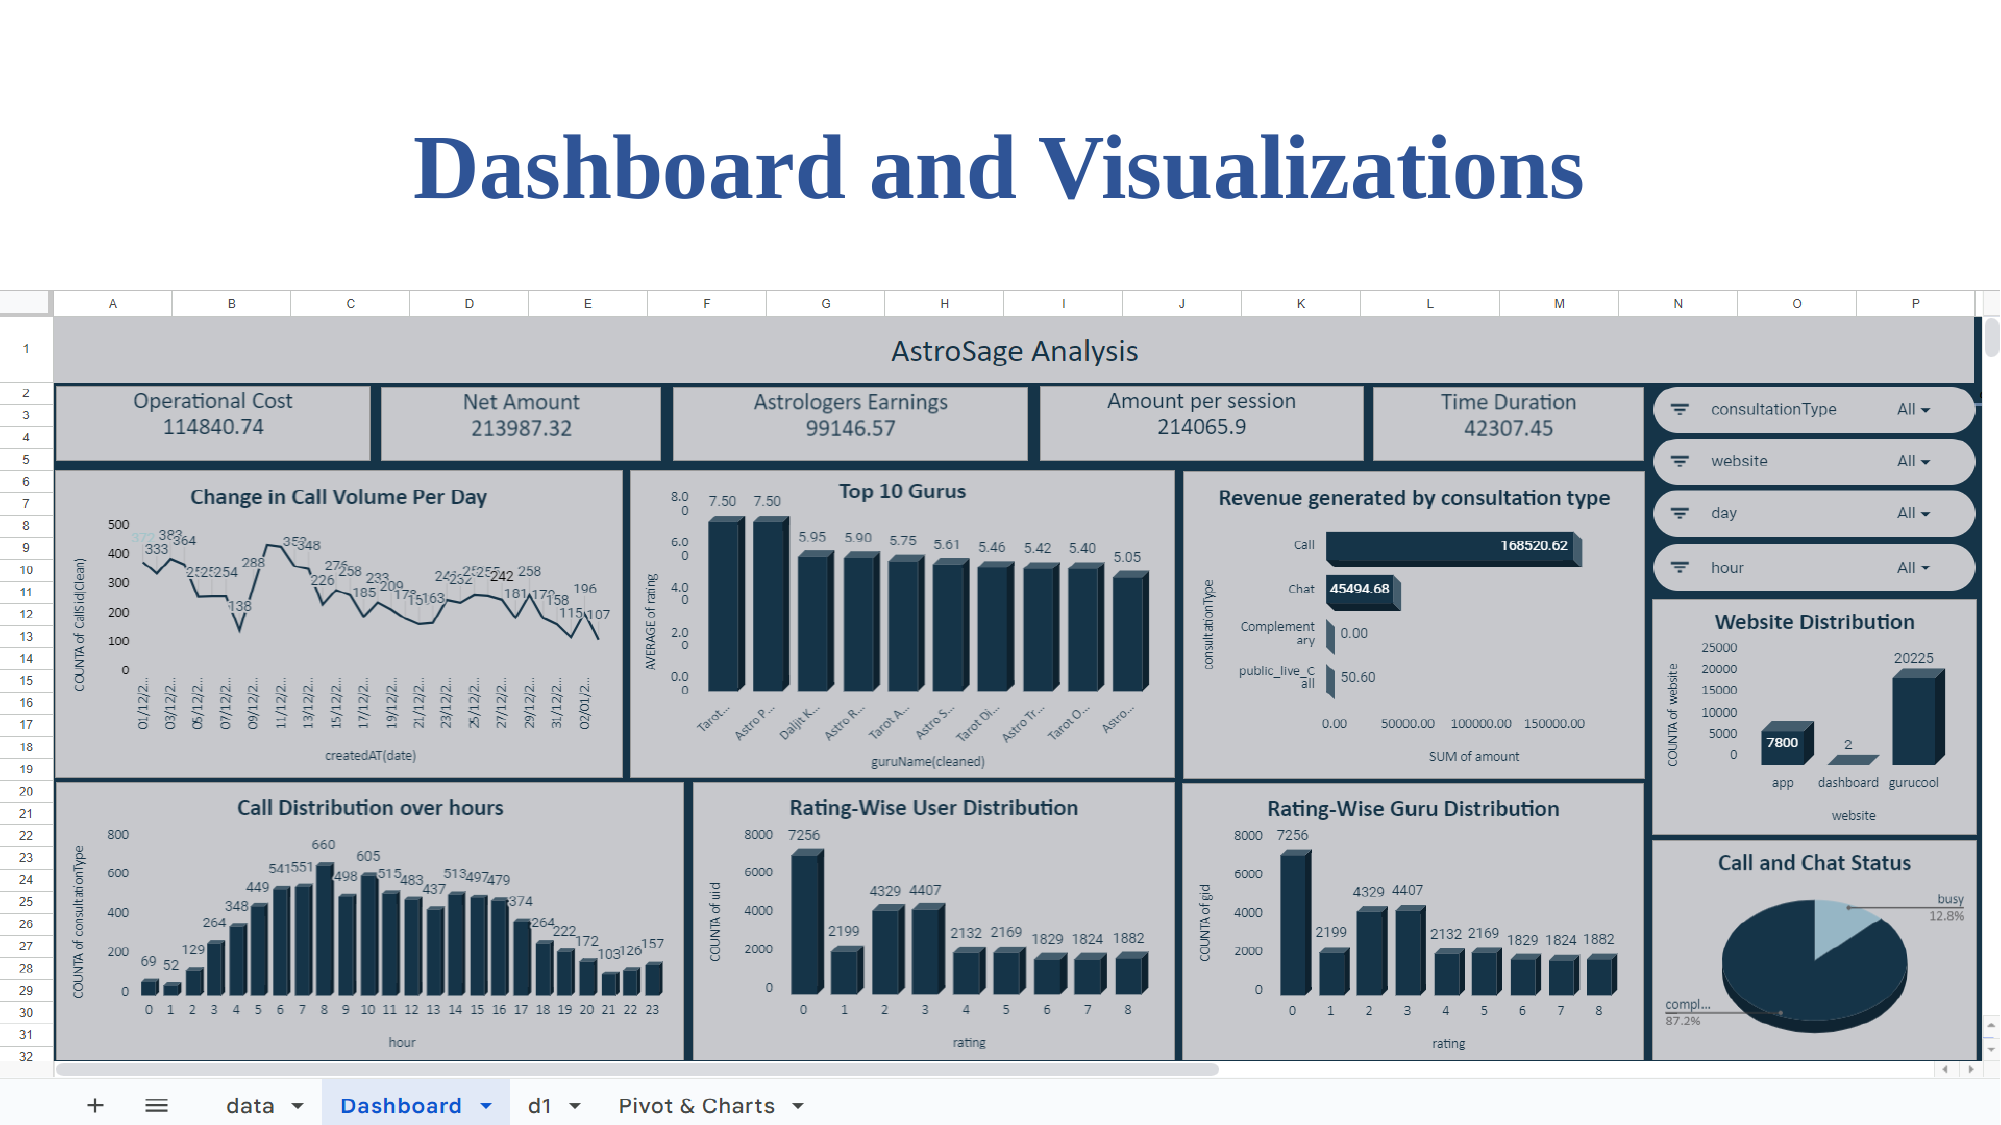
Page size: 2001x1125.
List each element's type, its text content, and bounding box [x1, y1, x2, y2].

title Dashboard and Visualizations [0, 59, 2000, 278]
picture [0, 288, 2000, 1125]
